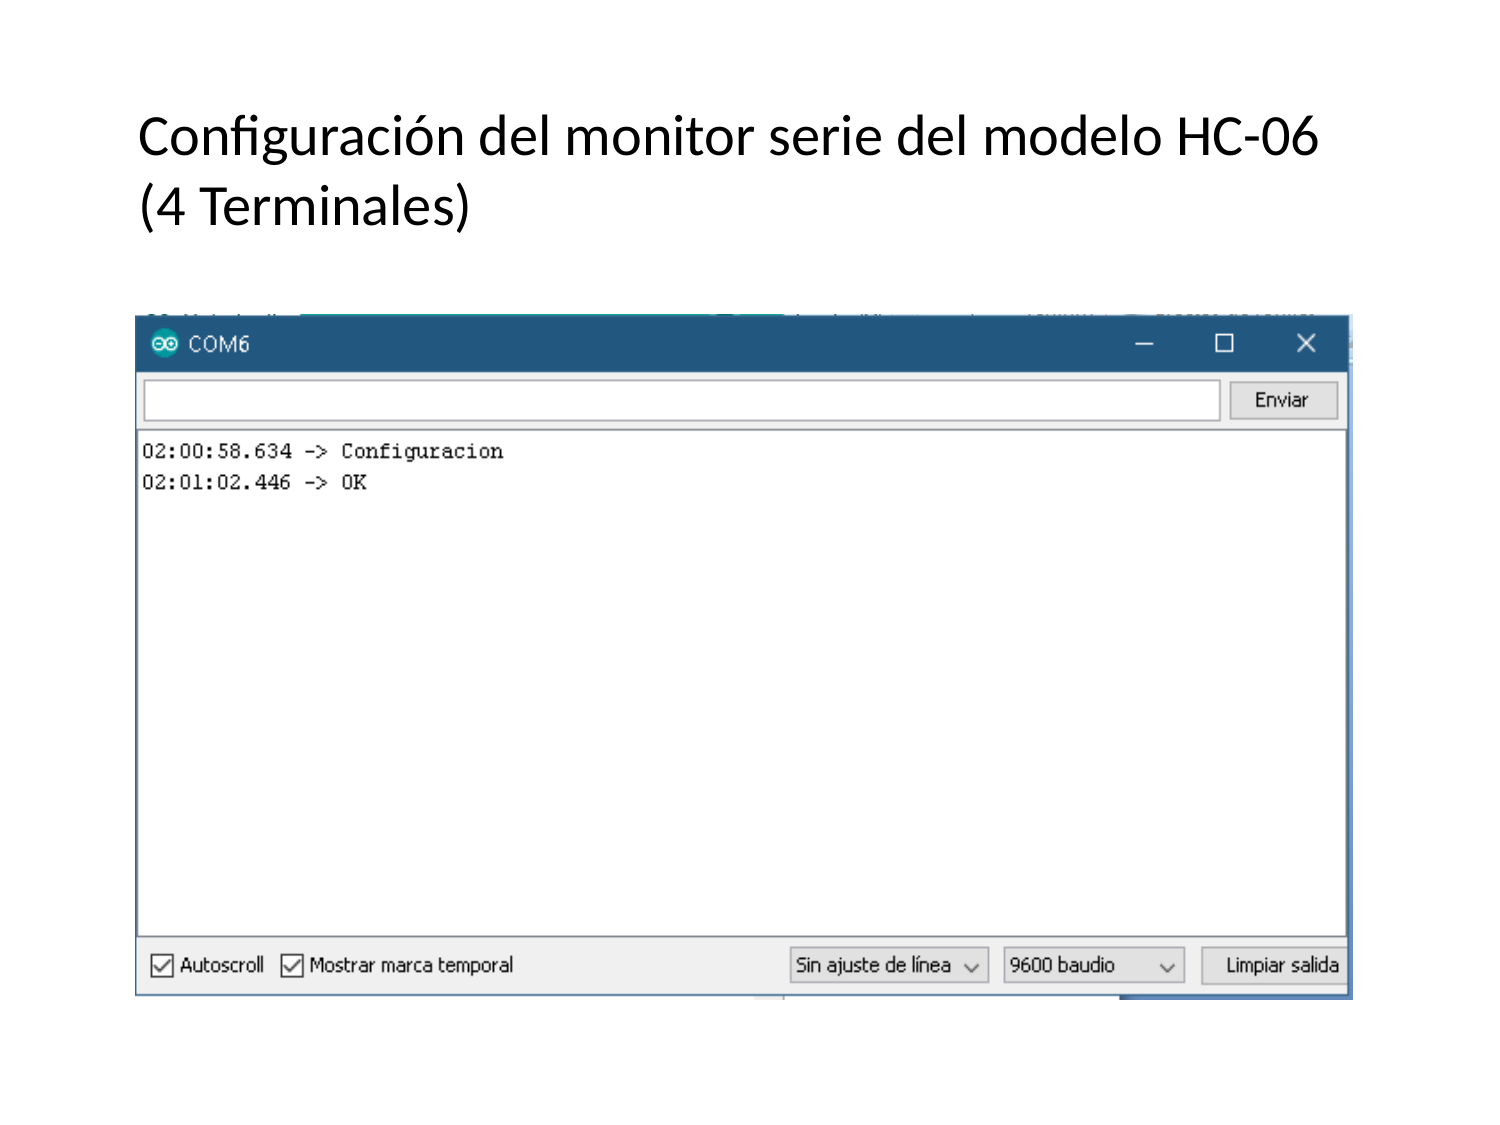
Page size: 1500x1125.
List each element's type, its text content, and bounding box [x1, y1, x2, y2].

picture [135, 314, 1353, 1000]
text_box Configuración del monitor serie del modelo HC-06 (4 Terminales) [123, 89, 1341, 245]
